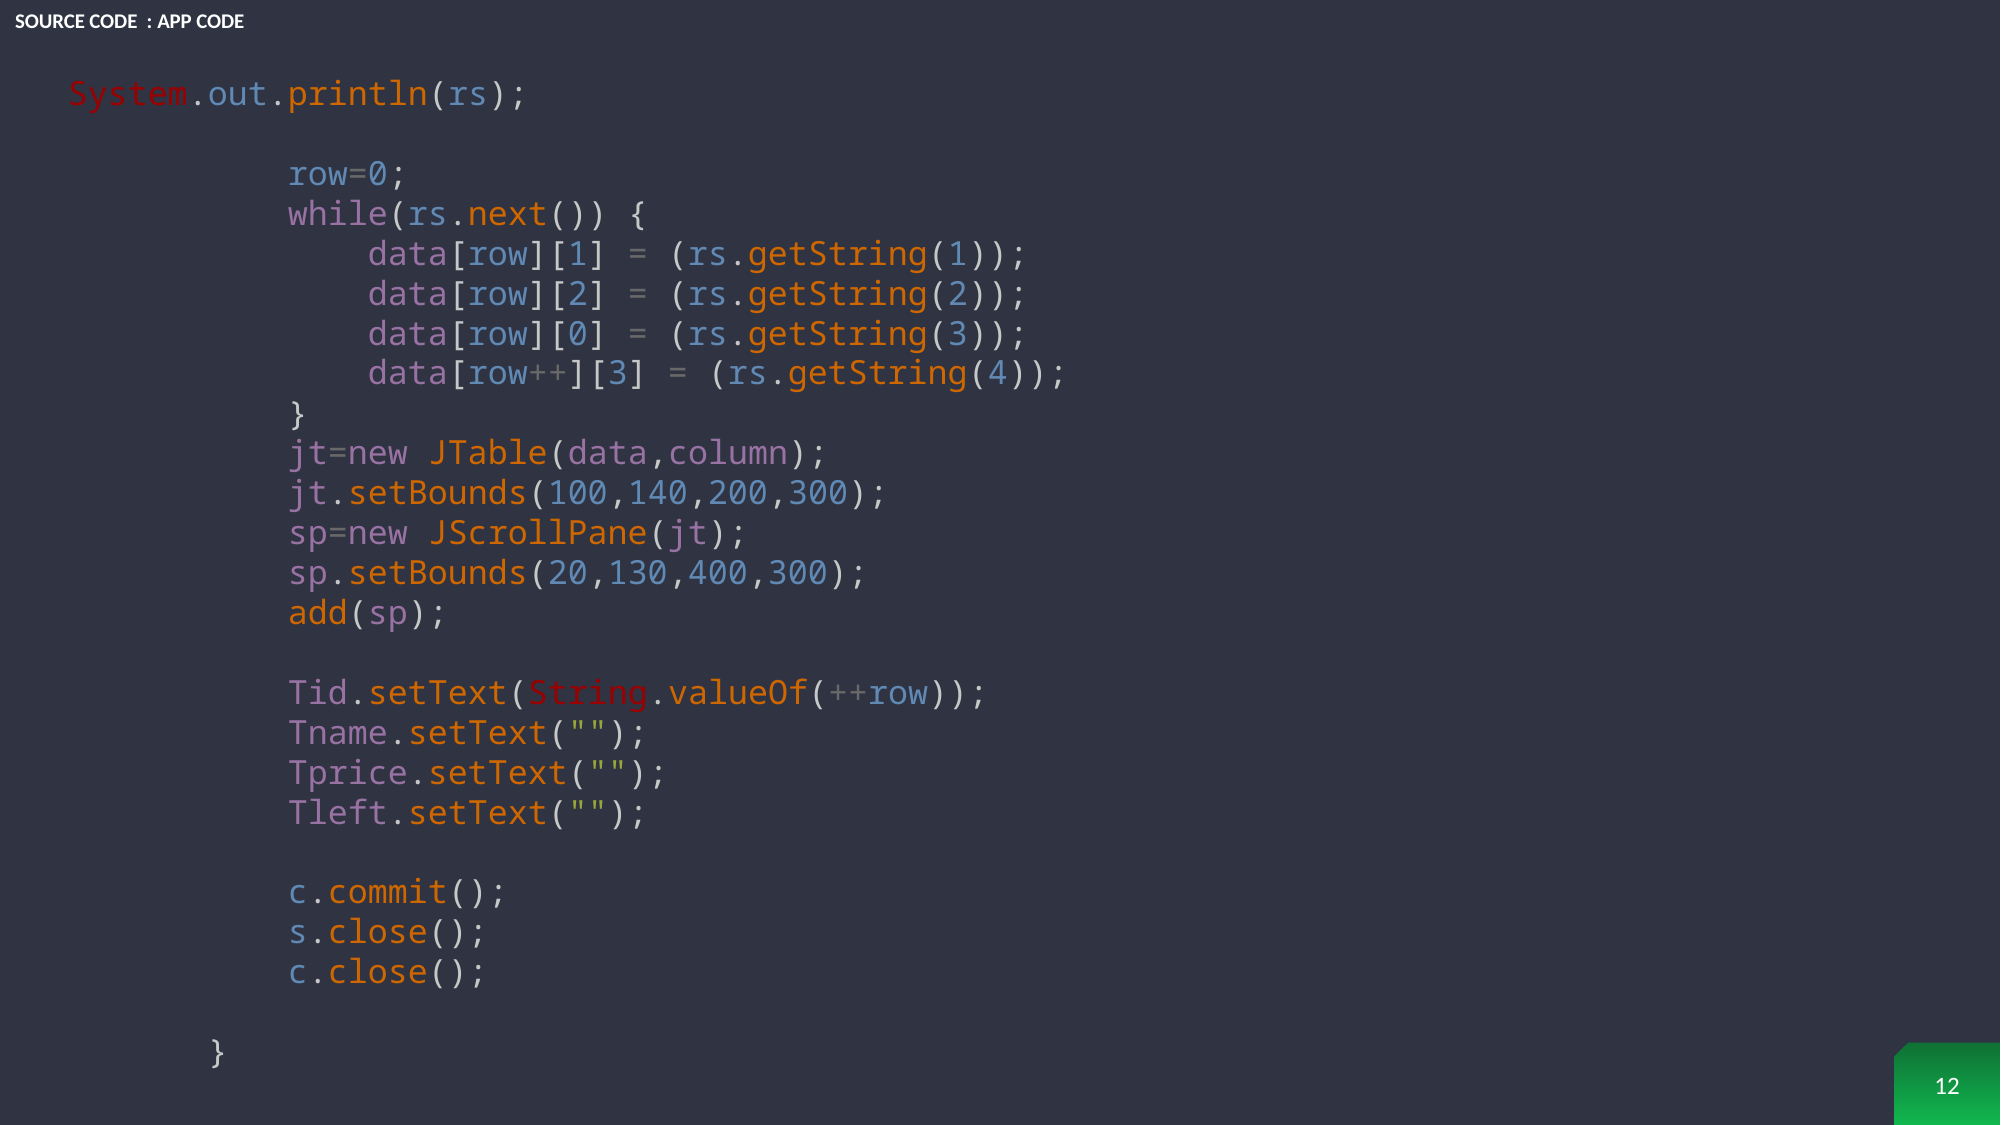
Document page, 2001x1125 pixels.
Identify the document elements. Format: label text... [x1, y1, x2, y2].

text_box System.out.println(rs); row=0; while(rs.next()) { data[row][1] = (rs.getString(1)); data[row][2] = (rs.getString(2)); data[row][0] = (rs.getString(3)); data[row++][3] = (rs.getString(4)); } jt=new JTable(data,column); jt.setBounds(100,140,200,300); sp=new JScrollPane(jt); sp.setBounds(20,130,400,300); add(sp); Tid.setText(String.valueOf(++row)); Tname.setText(""); Tprice.setText(""); Tleft.setText(""); c.commit(); s.close(); c.close(); } [33, 64, 1652, 1125]
slide_number 12 [1894, 1050, 2000, 1118]
title Source Code : App Code [0, 2, 2000, 41]
